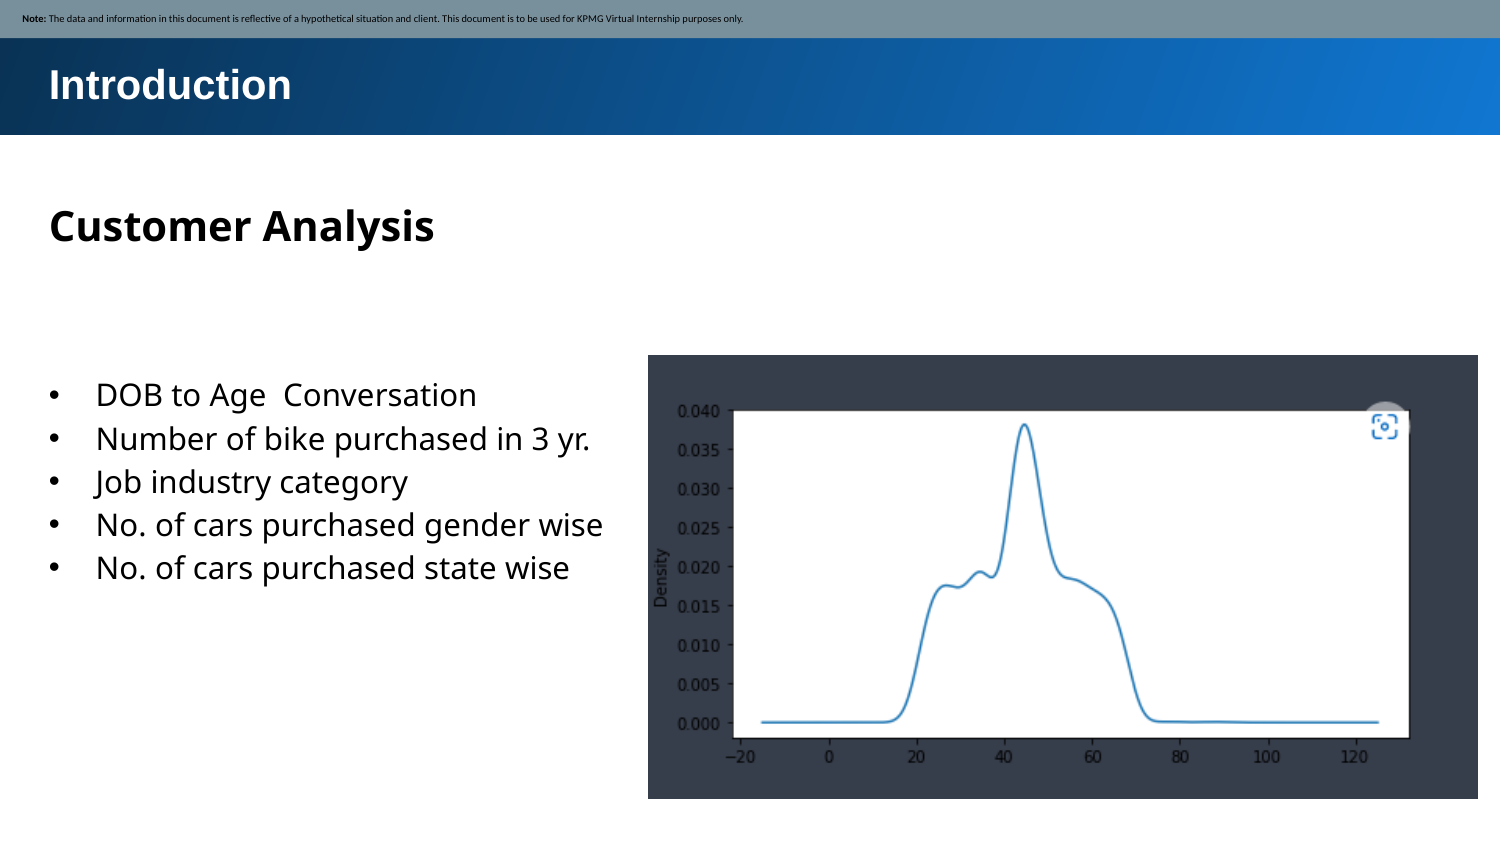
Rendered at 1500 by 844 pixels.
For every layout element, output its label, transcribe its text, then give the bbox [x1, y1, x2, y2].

text_box Customer Analysis [33, 177, 1439, 266]
text_box DOB to Age Conversation Number of bike purchased in 3 yr. Job industry category No. of cars purchased gender wise No. of cars purchased state wise [33, 355, 644, 601]
text_box Note: The data and information in this document is reflective of a hypothetical situation and client. This document is to be used for KPMG Virtual Internship purposes only. [0, 0, 1500, 39]
picture [647, 354, 1479, 800]
text_box Introduction [33, 43, 1439, 124]
text_box [0, 39, 1500, 135]
